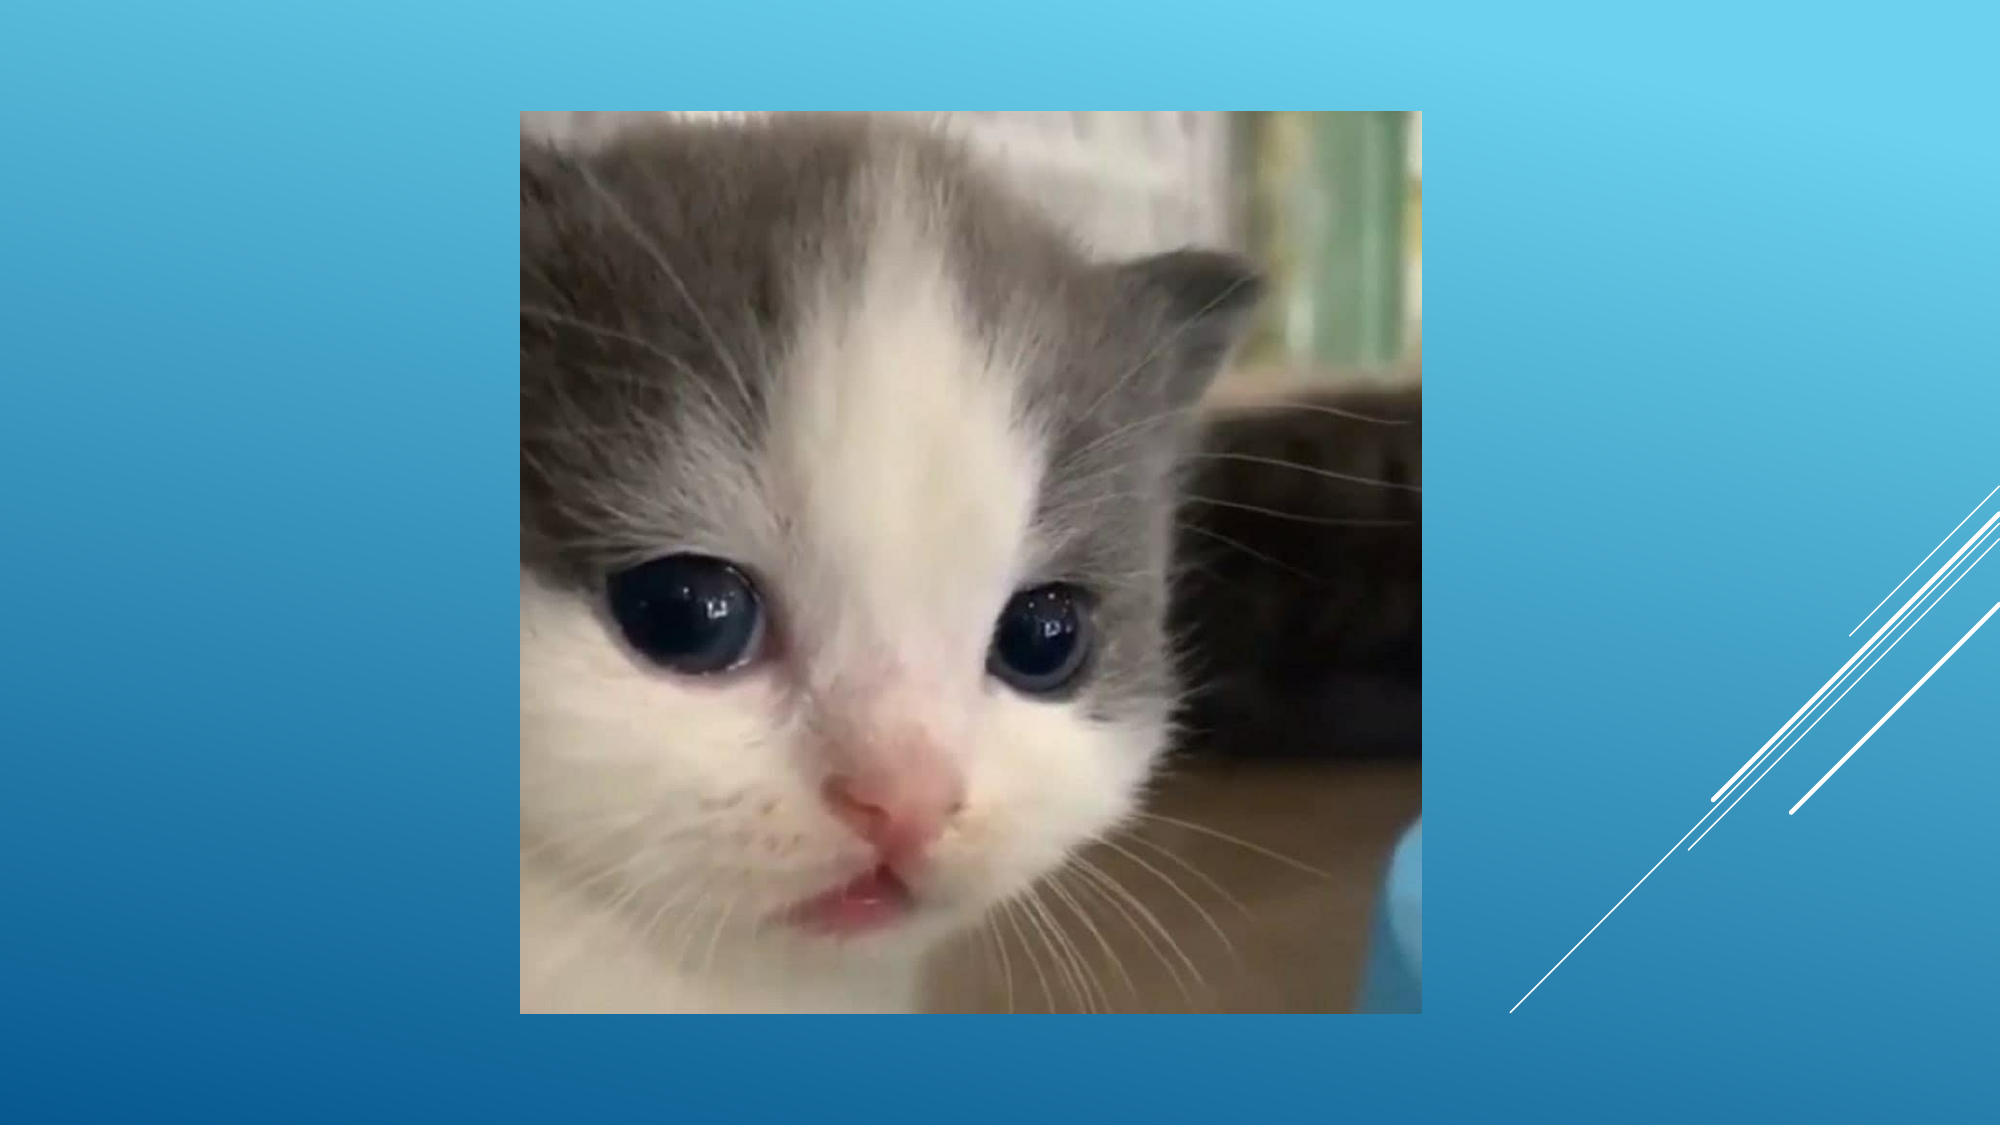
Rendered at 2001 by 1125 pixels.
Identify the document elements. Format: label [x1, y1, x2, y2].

picture [520, 111, 1423, 1014]
